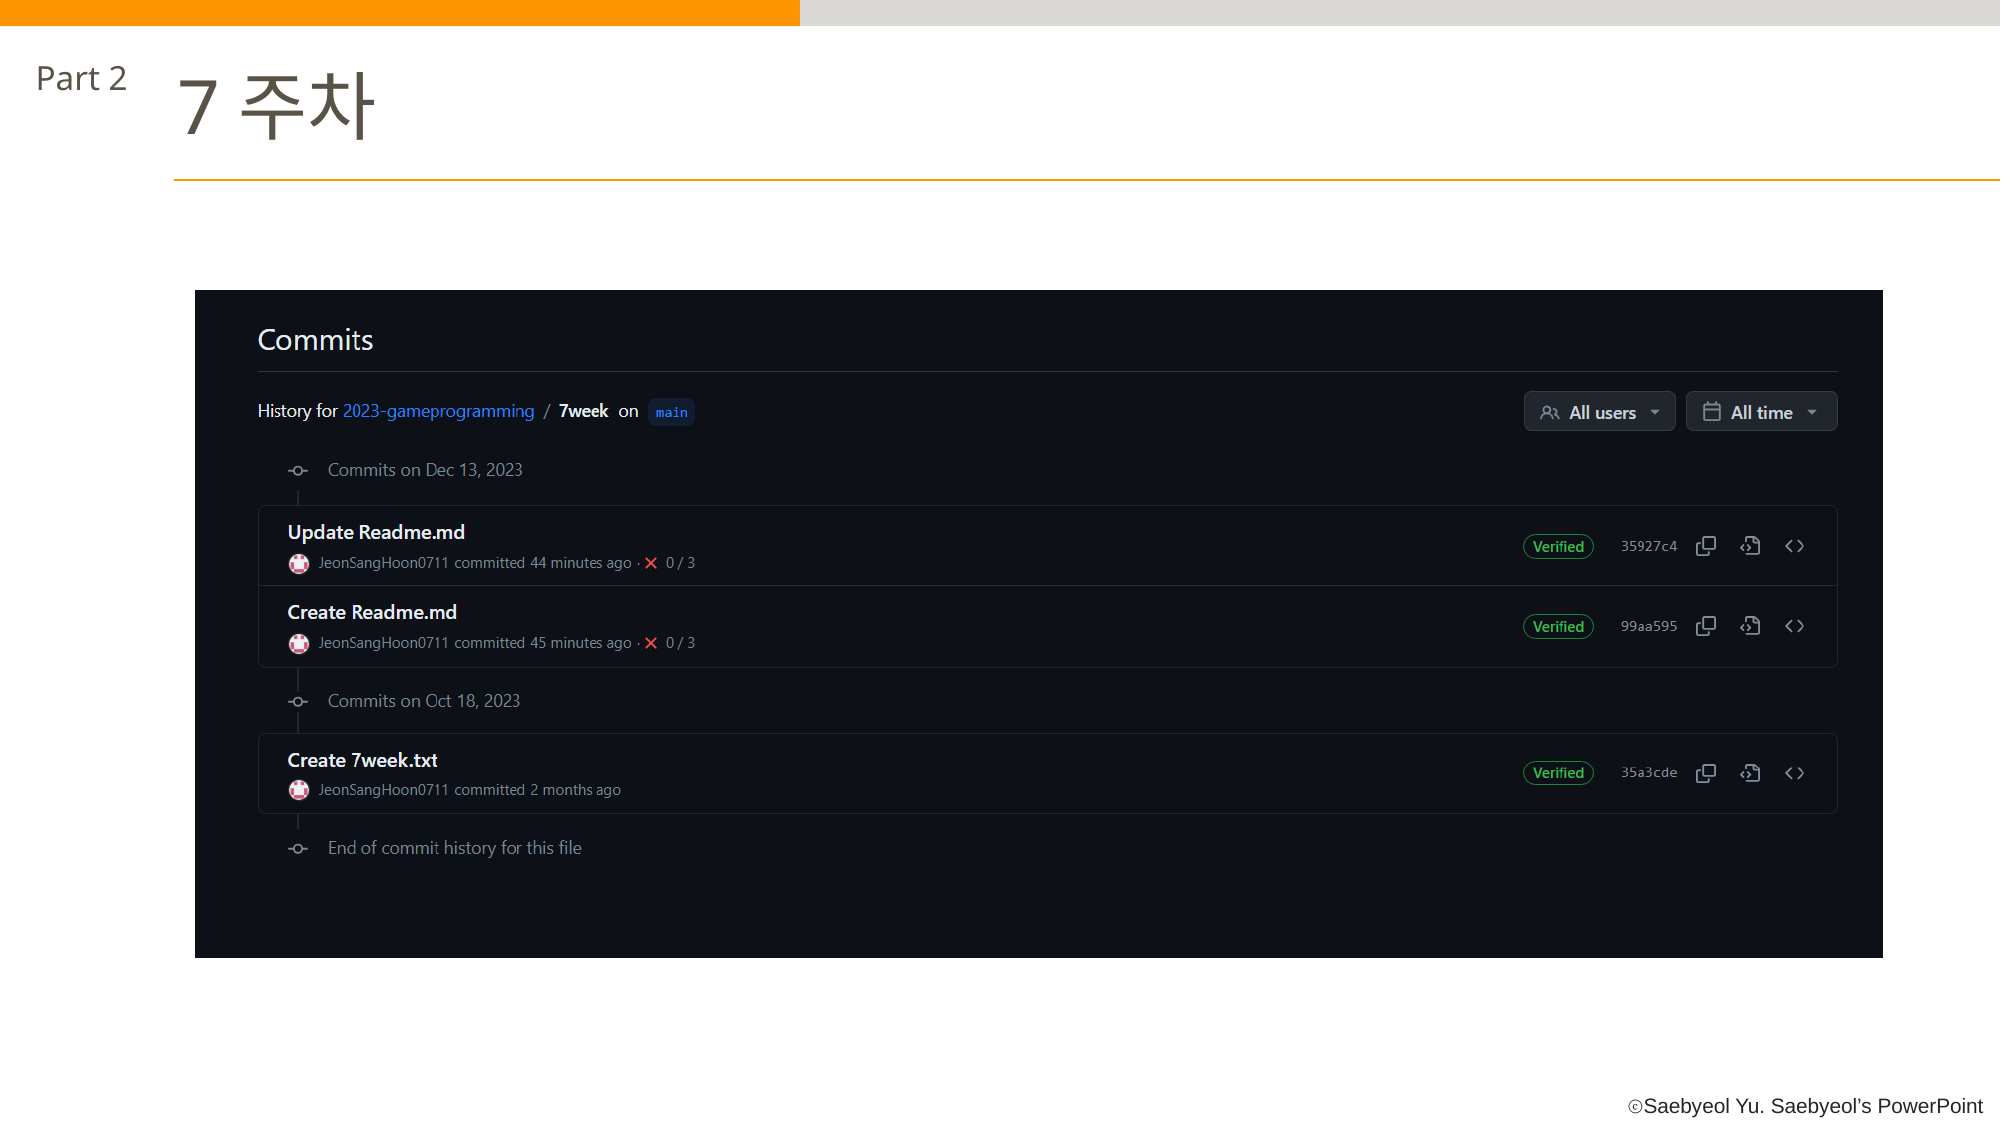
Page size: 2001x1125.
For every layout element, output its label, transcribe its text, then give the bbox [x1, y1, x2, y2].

picture [195, 290, 1884, 958]
text_box [1599, 0, 2000, 27]
text_box [0, 0, 399, 27]
text_box [1199, 0, 1599, 27]
text_box Part 2 [20, 49, 143, 105]
text_box [801, 0, 1199, 27]
text_box 7주차 [163, 52, 392, 158]
text_box [399, 0, 801, 27]
